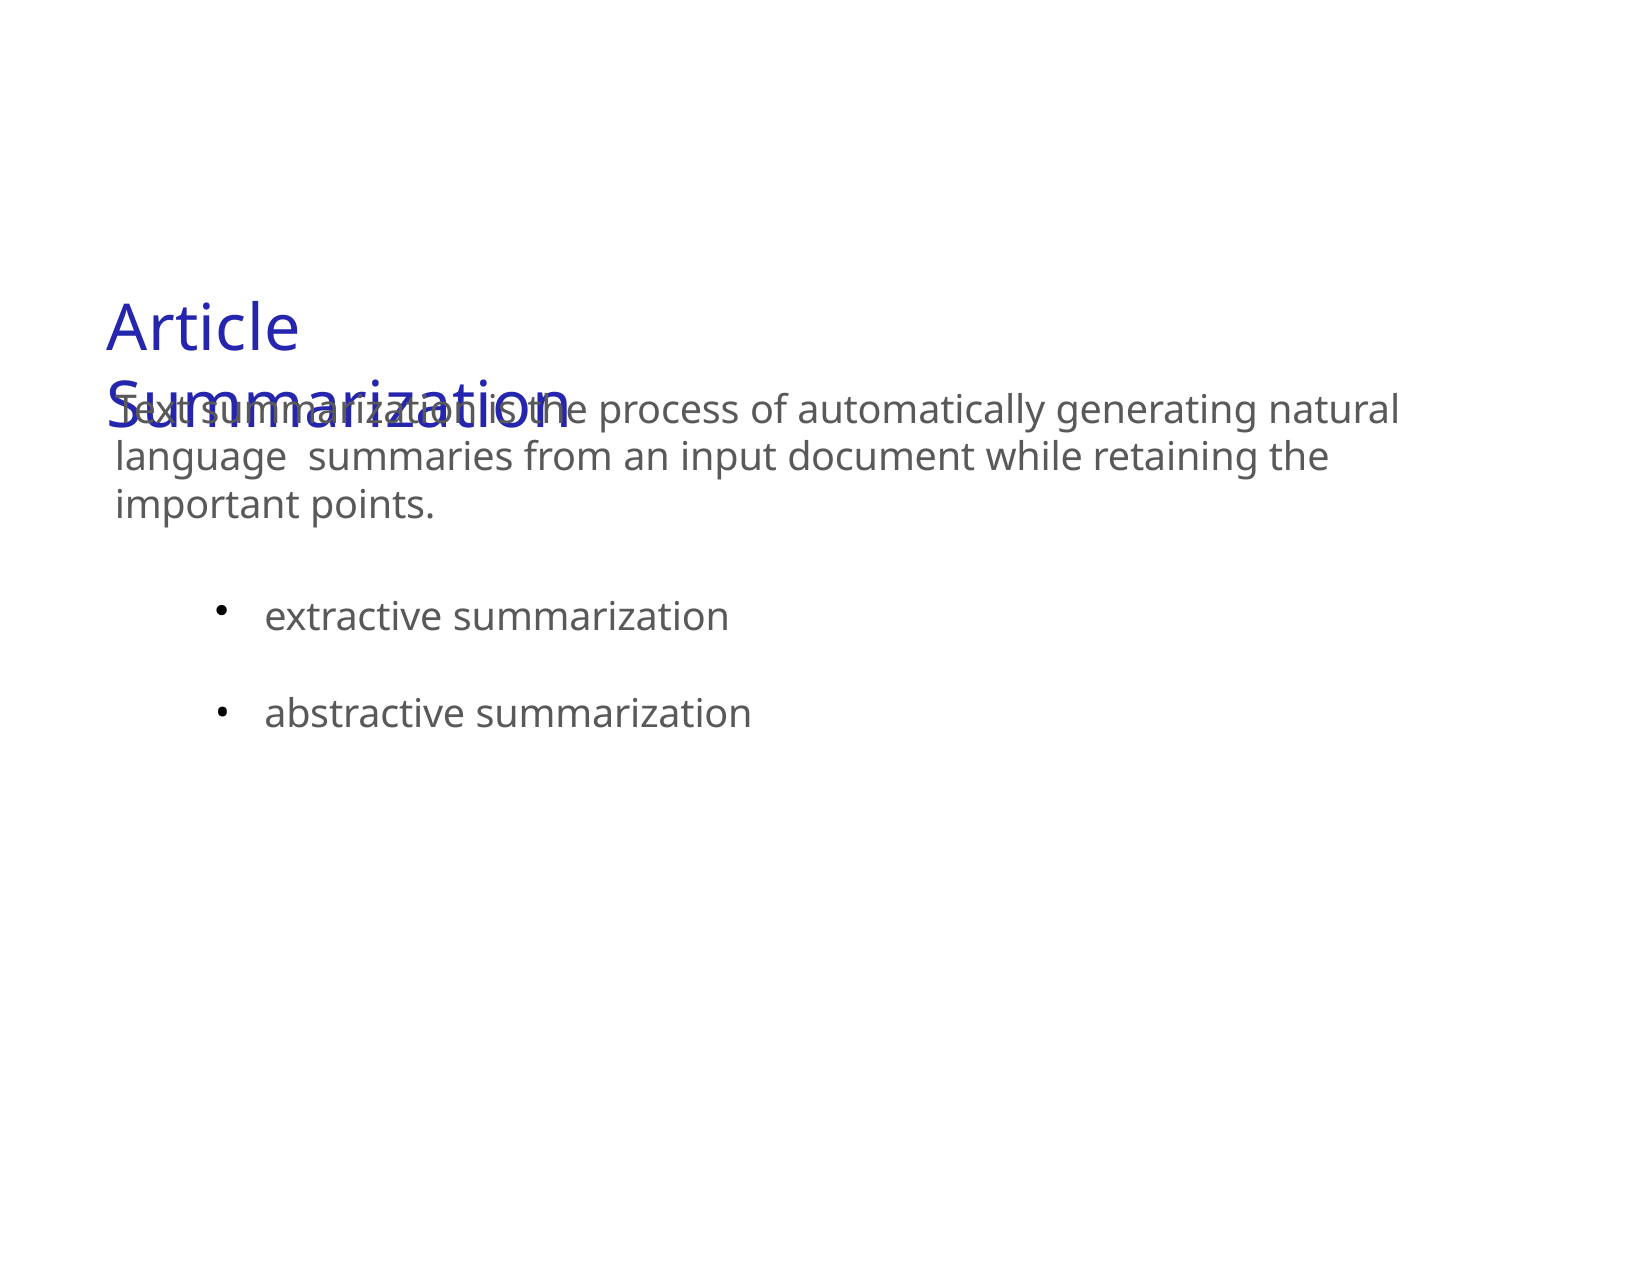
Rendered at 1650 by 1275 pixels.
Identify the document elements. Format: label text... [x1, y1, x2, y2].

title Article Summarization [104, 282, 747, 499]
text_box Text summarization is the process of automatically generating natural language summaries from an input document while retaining the important points. extractive summarization abstractive summarization [112, 380, 1501, 736]
